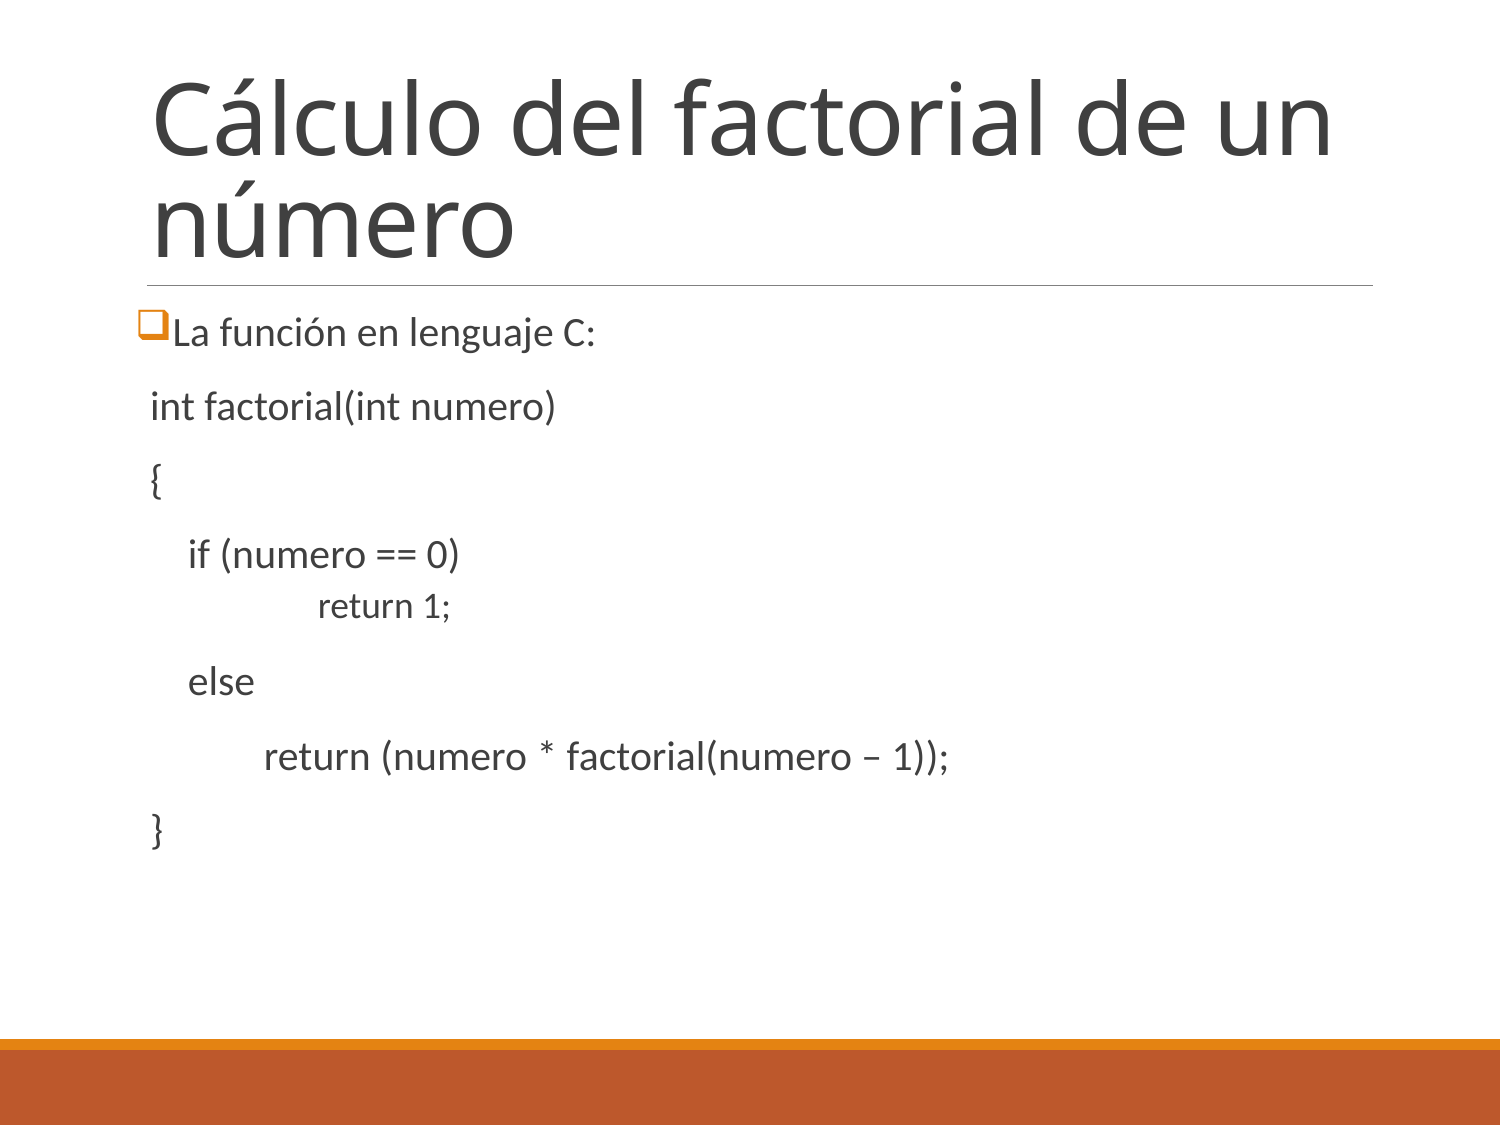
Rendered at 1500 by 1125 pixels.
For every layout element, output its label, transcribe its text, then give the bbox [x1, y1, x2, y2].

title Cálculo del factorial de un número [135, 47, 1373, 285]
list La función en lenguaje C: int factorial(int numero) { if (numero == 0) return 1; else return (numero * factorial(numero – 1)); } [135, 302, 1373, 963]
